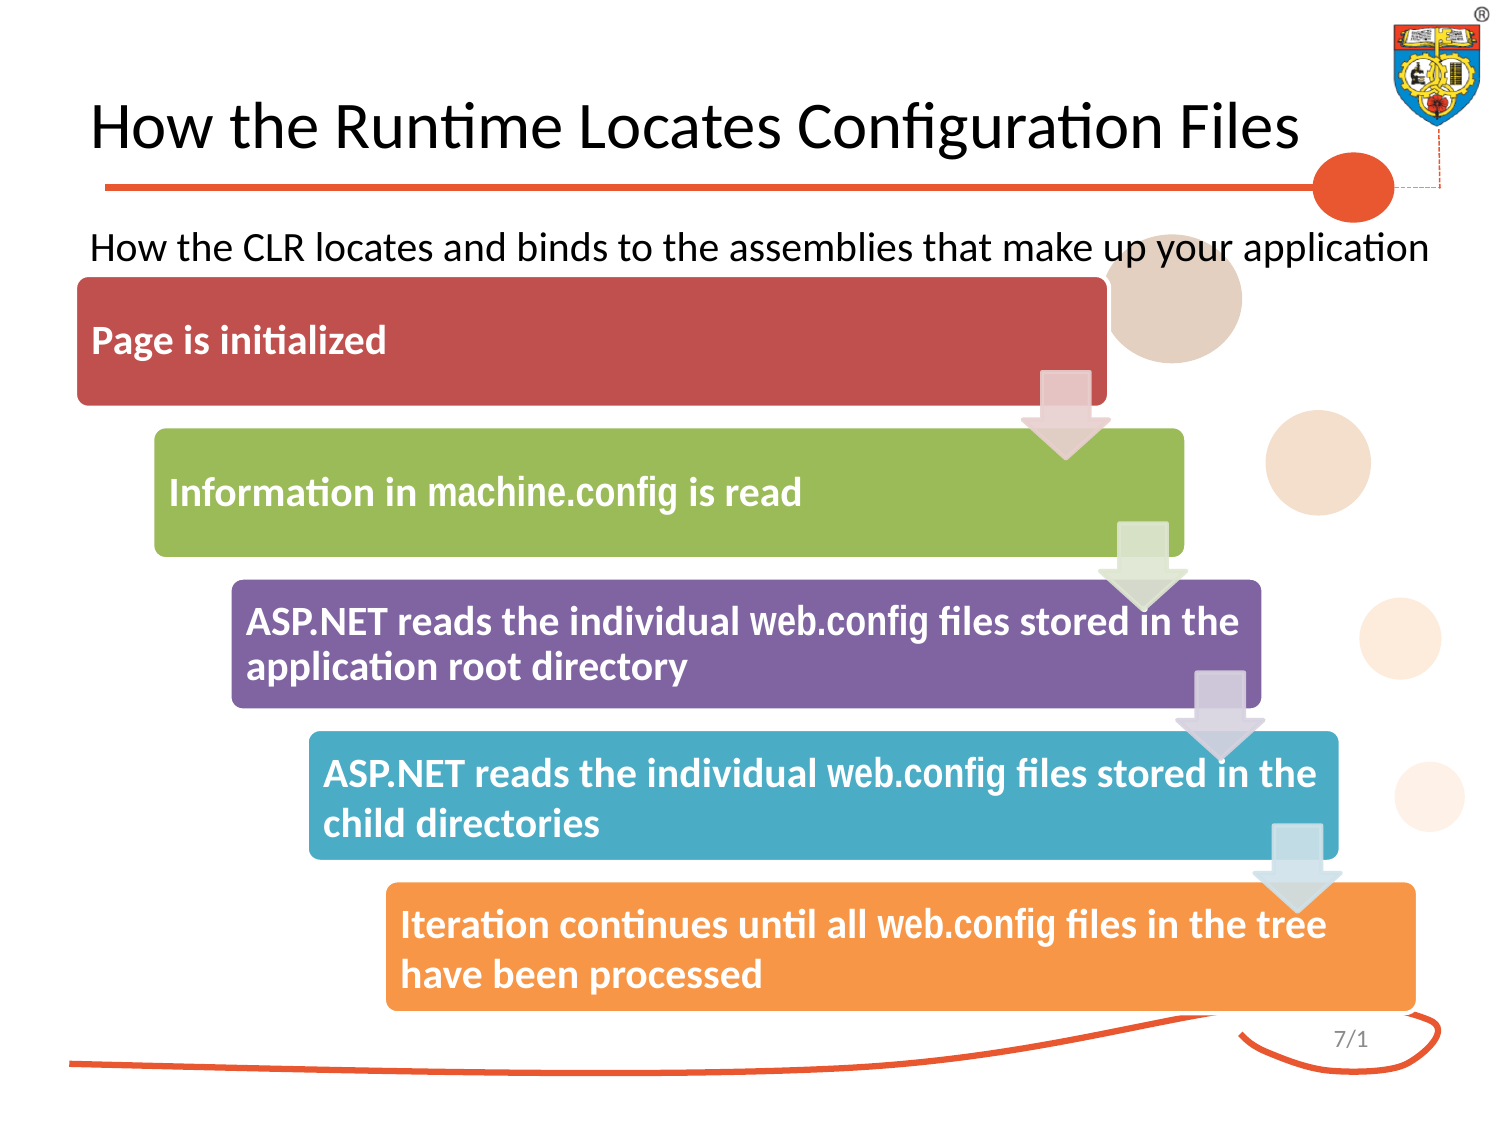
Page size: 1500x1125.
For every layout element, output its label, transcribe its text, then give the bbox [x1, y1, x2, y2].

title How the Runtime Locates Configuration Files [74, 29, 1438, 213]
picture [1389, 3, 1492, 129]
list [74, 274, 1419, 1014]
text_box How the CLR locates and binds to the assemblies that make up your application [75, 212, 1463, 278]
